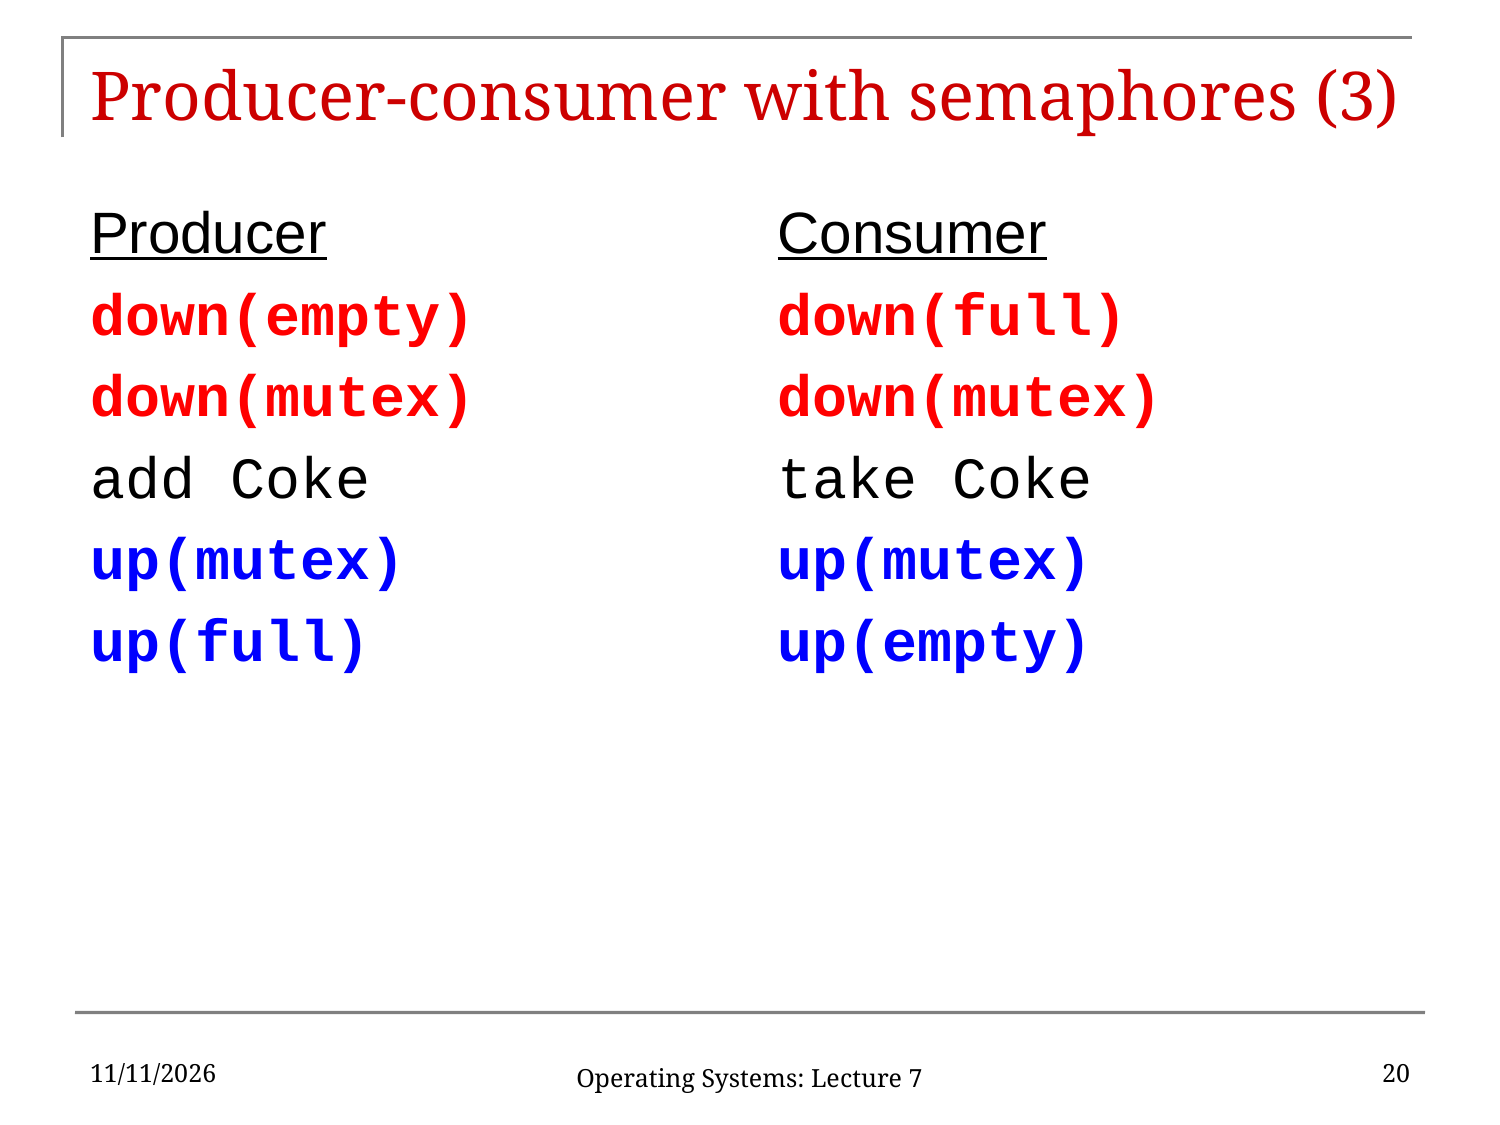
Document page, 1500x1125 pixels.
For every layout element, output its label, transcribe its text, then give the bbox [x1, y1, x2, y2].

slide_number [74, 1023, 426, 1100]
footer Operating Systems: Lecture 7 [512, 1024, 988, 1101]
list Producer down(empty) down(mutex) add Coke up(mutex) up(full) [75, 187, 738, 1006]
slide_number 20 [1074, 1023, 1426, 1100]
title Producer-consumer with semaphores (3) [75, 45, 1425, 163]
list Consumer down(full) down(mutex) take Coke up(mutex) up(empty) [762, 187, 1425, 1006]
